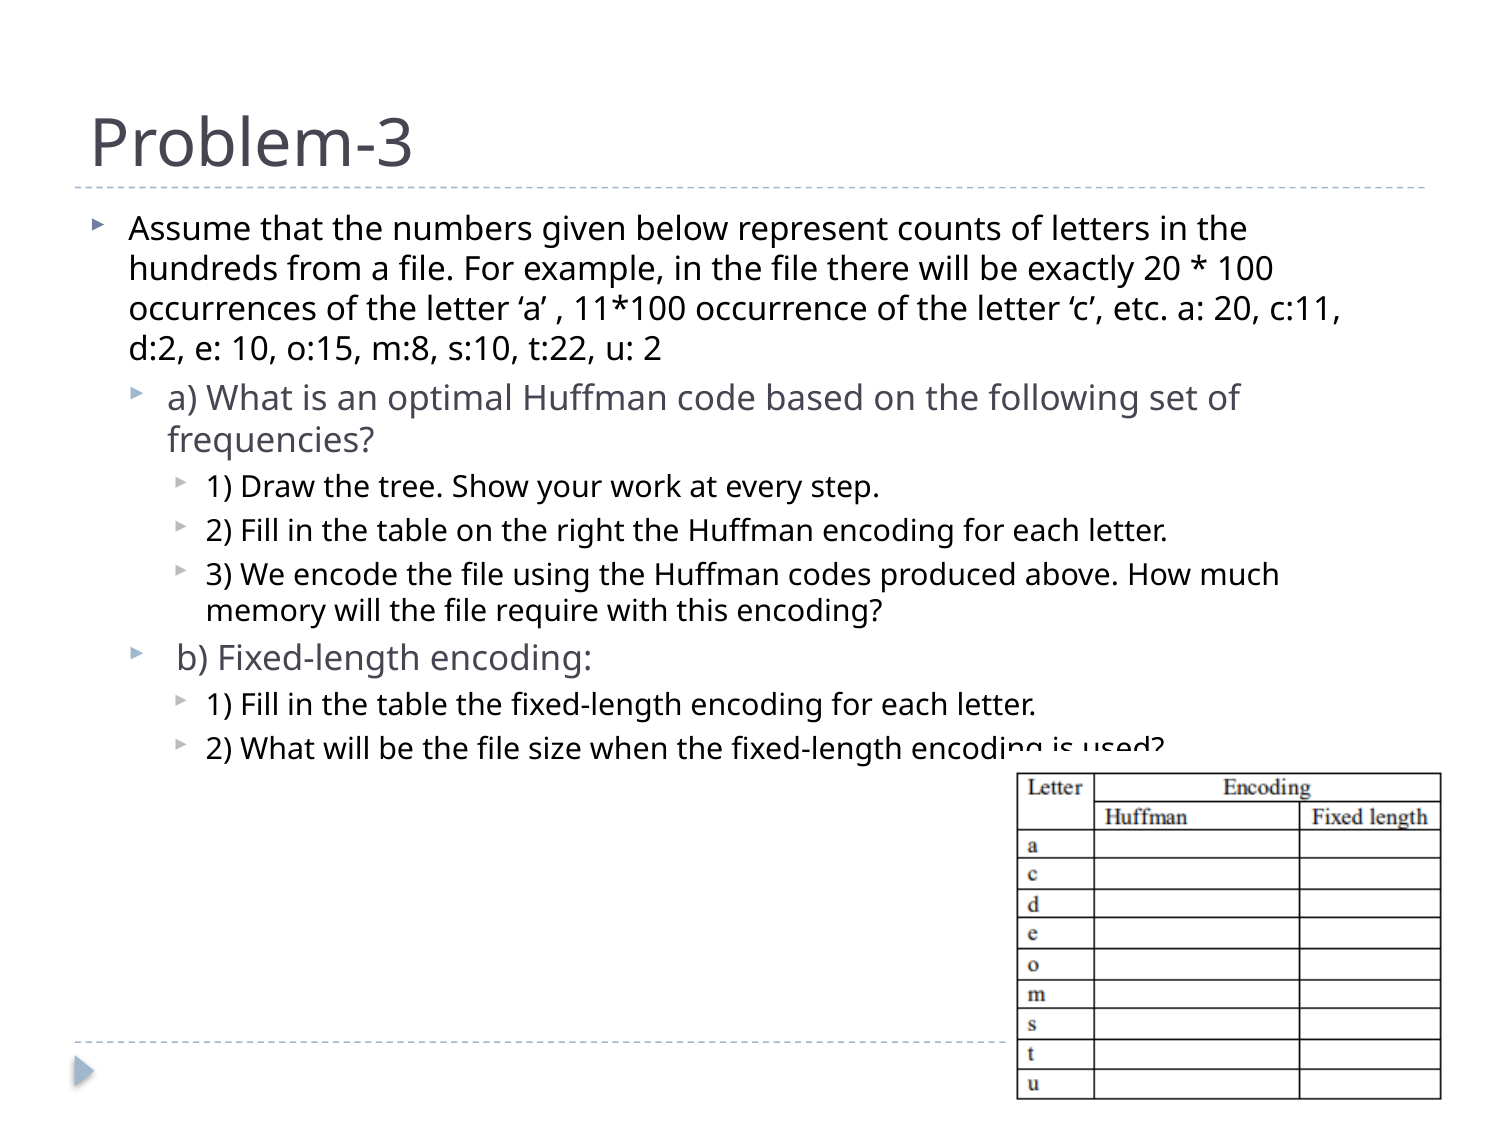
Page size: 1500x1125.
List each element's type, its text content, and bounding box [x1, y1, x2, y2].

title Problem-3 [75, 24, 1425, 188]
picture [1009, 751, 1448, 1115]
list Assume that the numbers given below represent counts of letters in the hundreds from a file. For example, in the file there will be exactly 20 * 100 occurrences of the letter ‘a’ , 11*100 occurrence of the letter ‘c’, etc. a: 20, c:11, d:2, e: 10, o:15, m:8, s:10, t:22, u: 2 a) What is an optimal Huffman code based on the following set of frequencies? 1) Draw the tree. Show your work at every step. 2) Fill in the table on the right the Huffman encoding for each letter. 3) We encode the file using the Huffman codes produced above. How much memory will the file require with this encoding? b) Fixed-length encoding: 1) Fill in the table the fixed-length encoding for each letter. 2) What will be the file size when the fixed-length encoding is used? [75, 200, 1376, 776]
